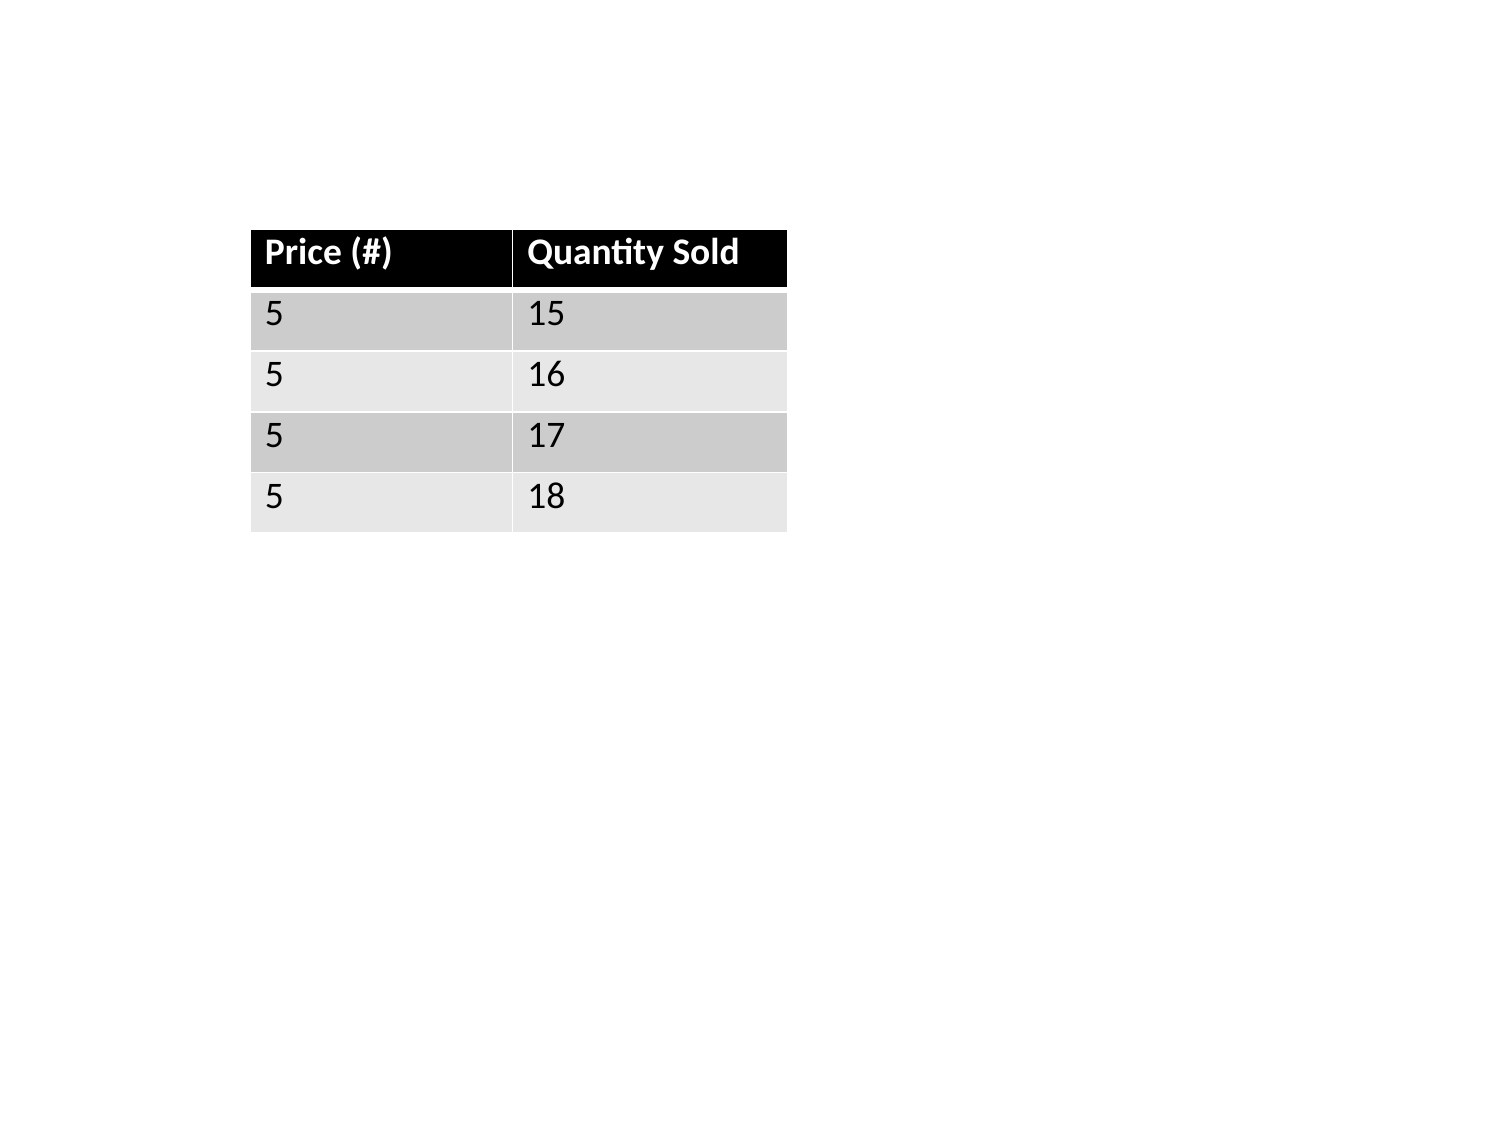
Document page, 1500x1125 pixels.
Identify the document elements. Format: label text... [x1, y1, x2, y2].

table_cell 18 [513, 473, 787, 532]
table_cell 5 [251, 293, 512, 350]
table_cell 16 [513, 352, 787, 411]
table_cell 15 [513, 293, 787, 350]
table_cell 17 [513, 413, 787, 472]
table_cell 5 [251, 473, 512, 532]
table_cell 5 [251, 413, 512, 472]
table_cell 5 [251, 352, 512, 411]
table_header Price (#) [251, 230, 512, 287]
table_header Quantity Sold [513, 230, 787, 287]
